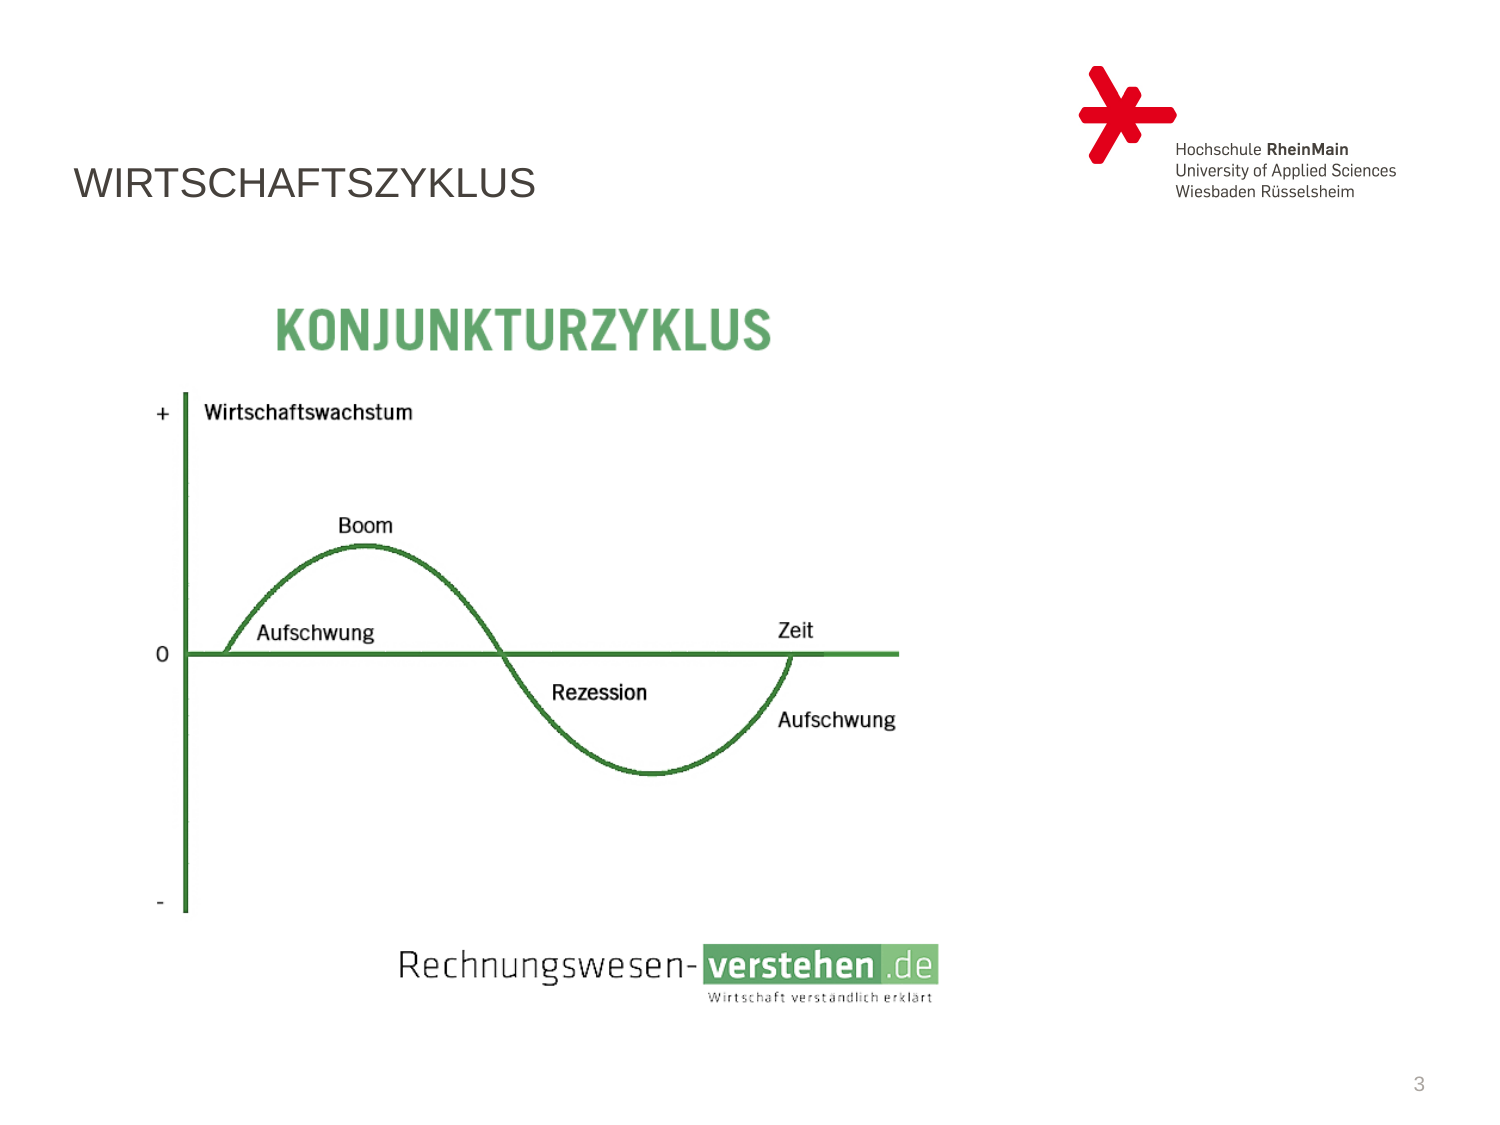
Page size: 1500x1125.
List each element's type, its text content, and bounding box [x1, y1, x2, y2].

title Wirtschaftszyklus [73, 62, 1007, 206]
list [88, 279, 960, 1018]
slide_number 3 [1312, 1070, 1425, 1096]
picture [1030, 17, 1444, 246]
